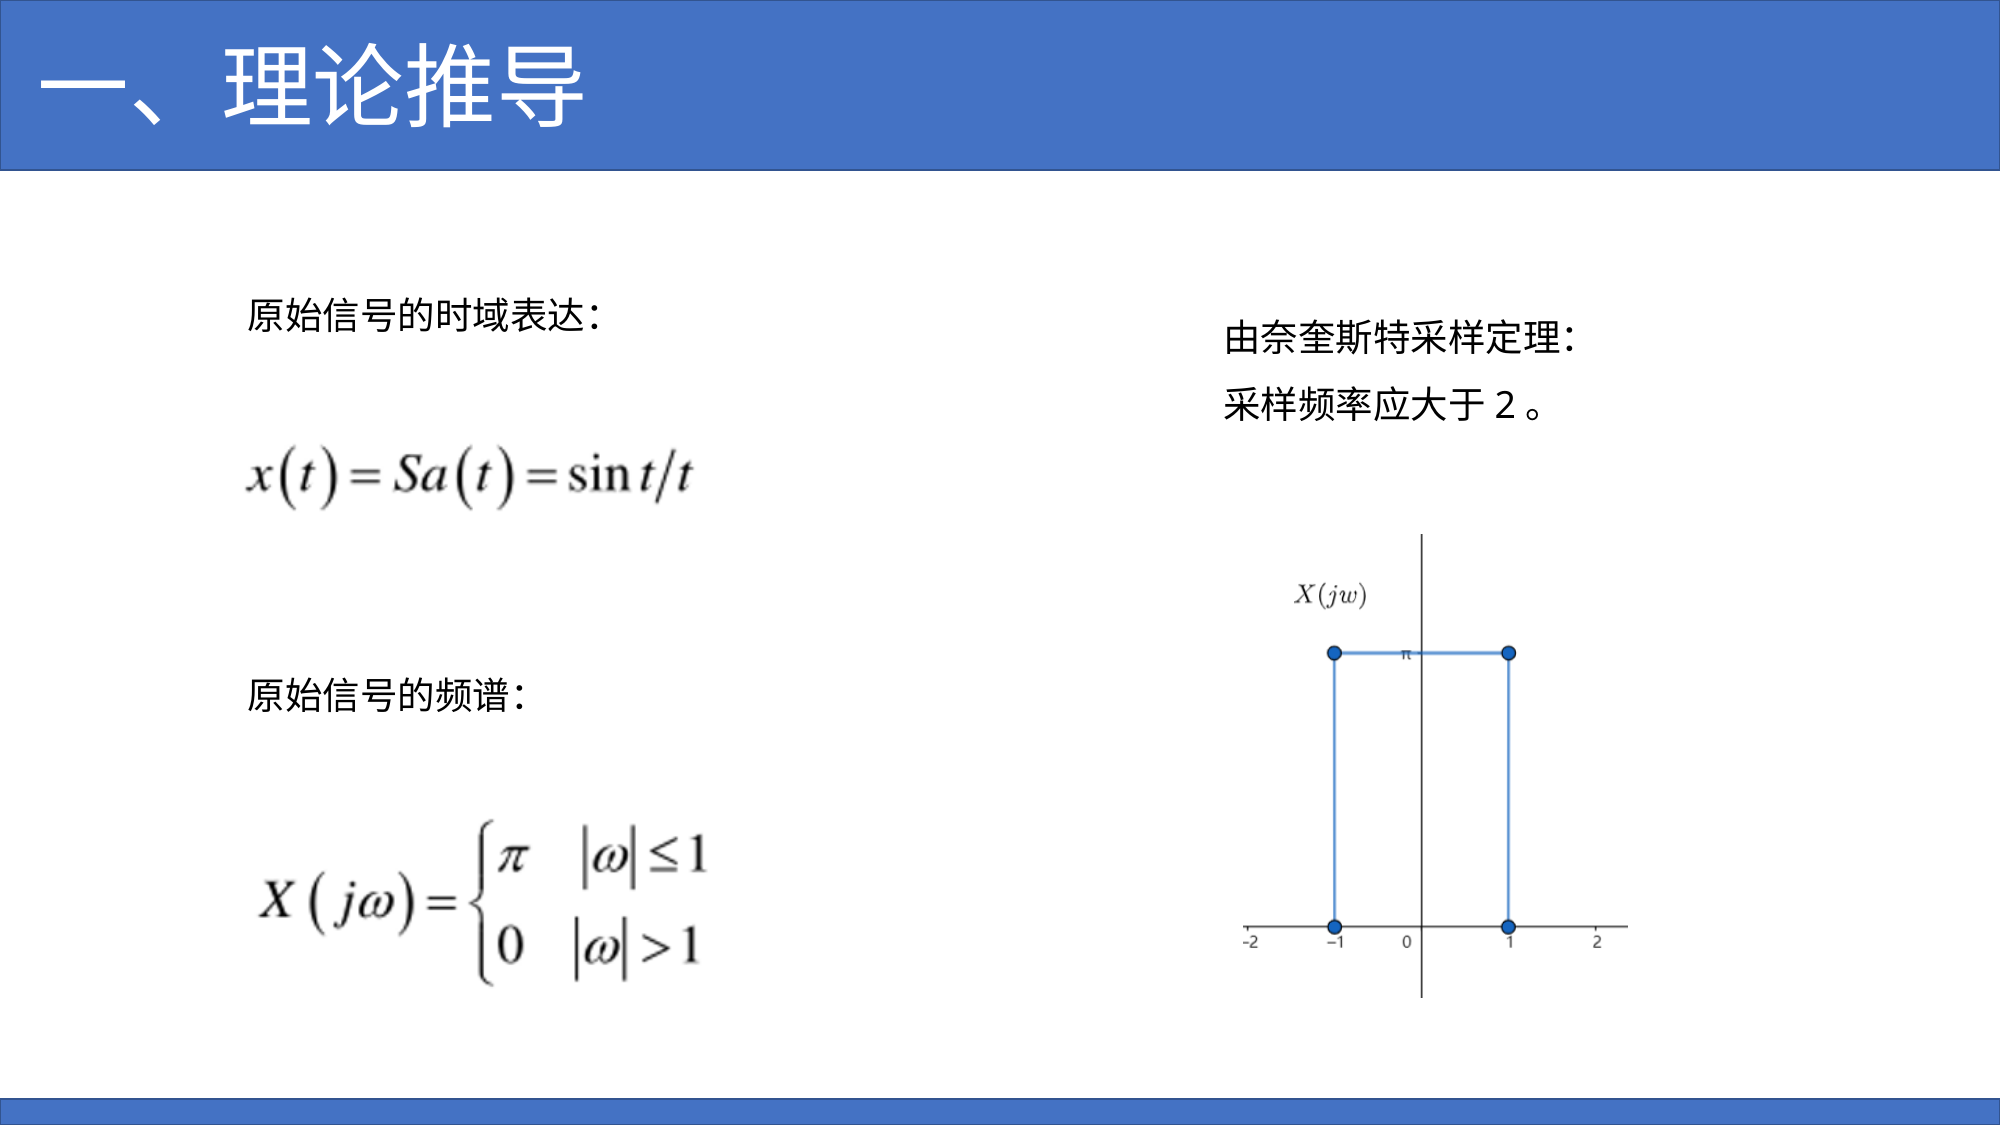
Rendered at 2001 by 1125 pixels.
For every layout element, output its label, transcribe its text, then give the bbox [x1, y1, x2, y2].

text_box 原始信号的频谱： [232, 664, 639, 725]
text_box 一、理论推导 [22, 21, 881, 147]
text_box 原始信号的时域表达： [232, 285, 639, 345]
picture [232, 812, 769, 998]
text_box 由奈奎斯特采样定理：采样频率应大于2。 [1208, 284, 1615, 434]
text_box [0, 0, 2000, 171]
text_box [0, 1098, 2000, 1125]
picture [232, 426, 714, 516]
picture [1243, 534, 1628, 998]
